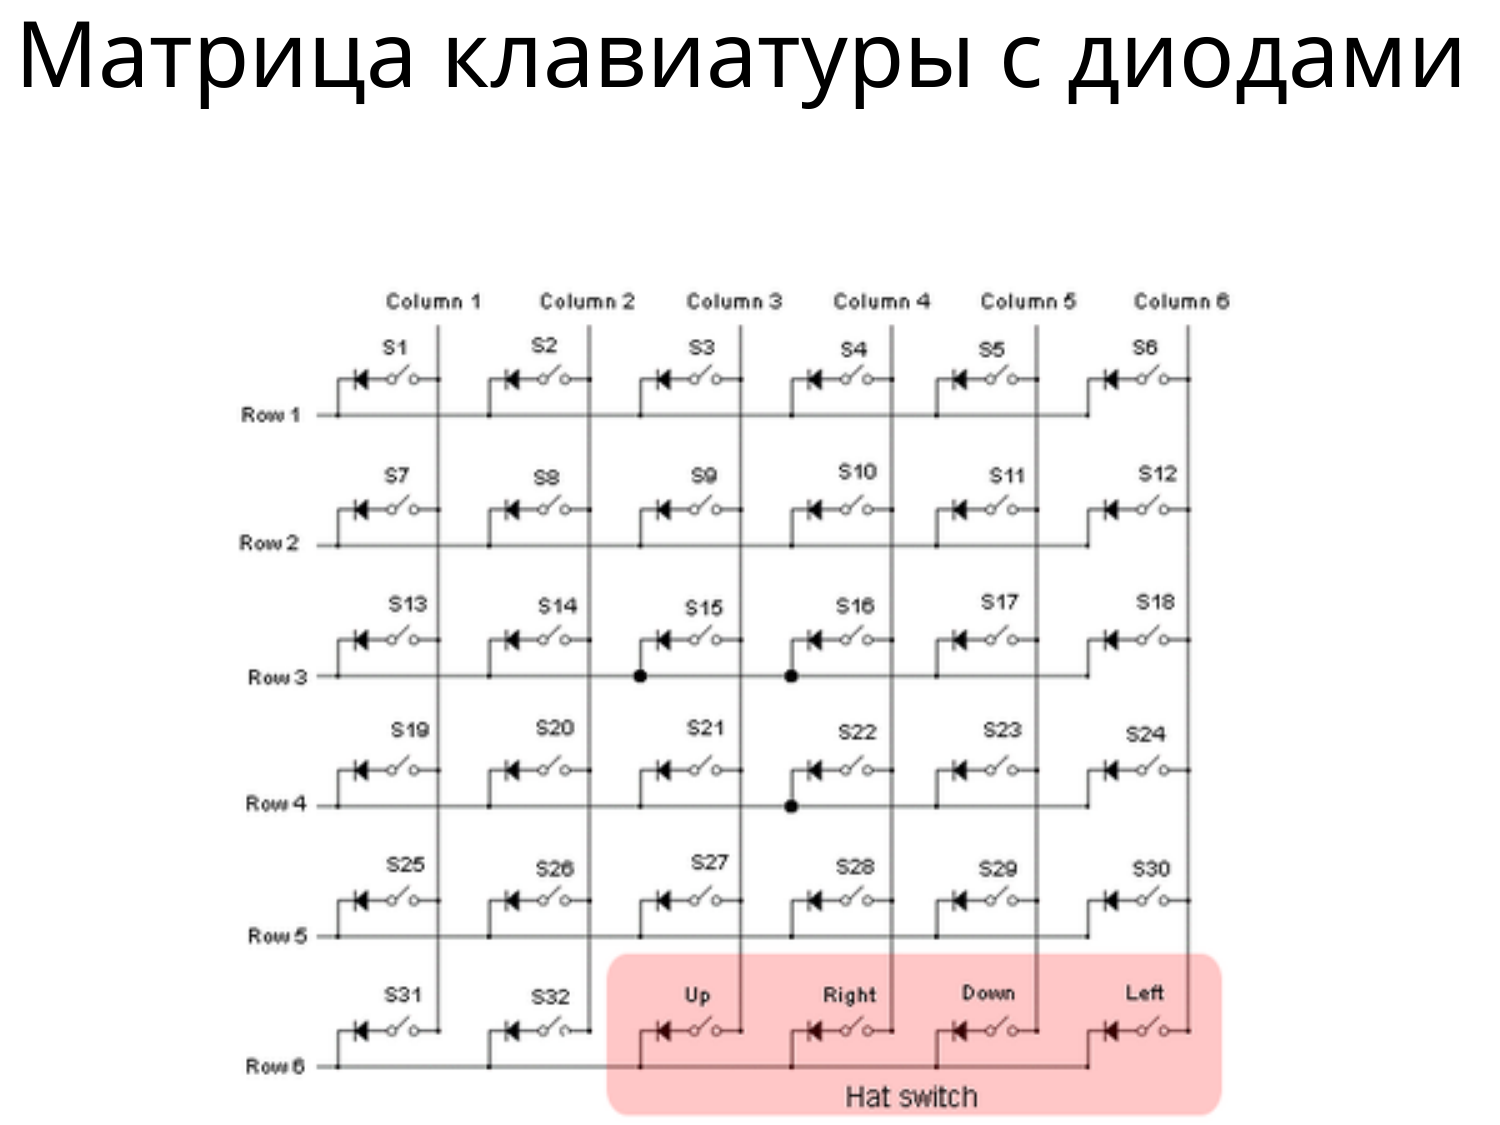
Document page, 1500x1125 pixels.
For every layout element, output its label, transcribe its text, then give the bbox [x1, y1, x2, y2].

title Матрица клавиатуры с диодами [0, 0, 1500, 117]
picture [235, 273, 1240, 1125]
